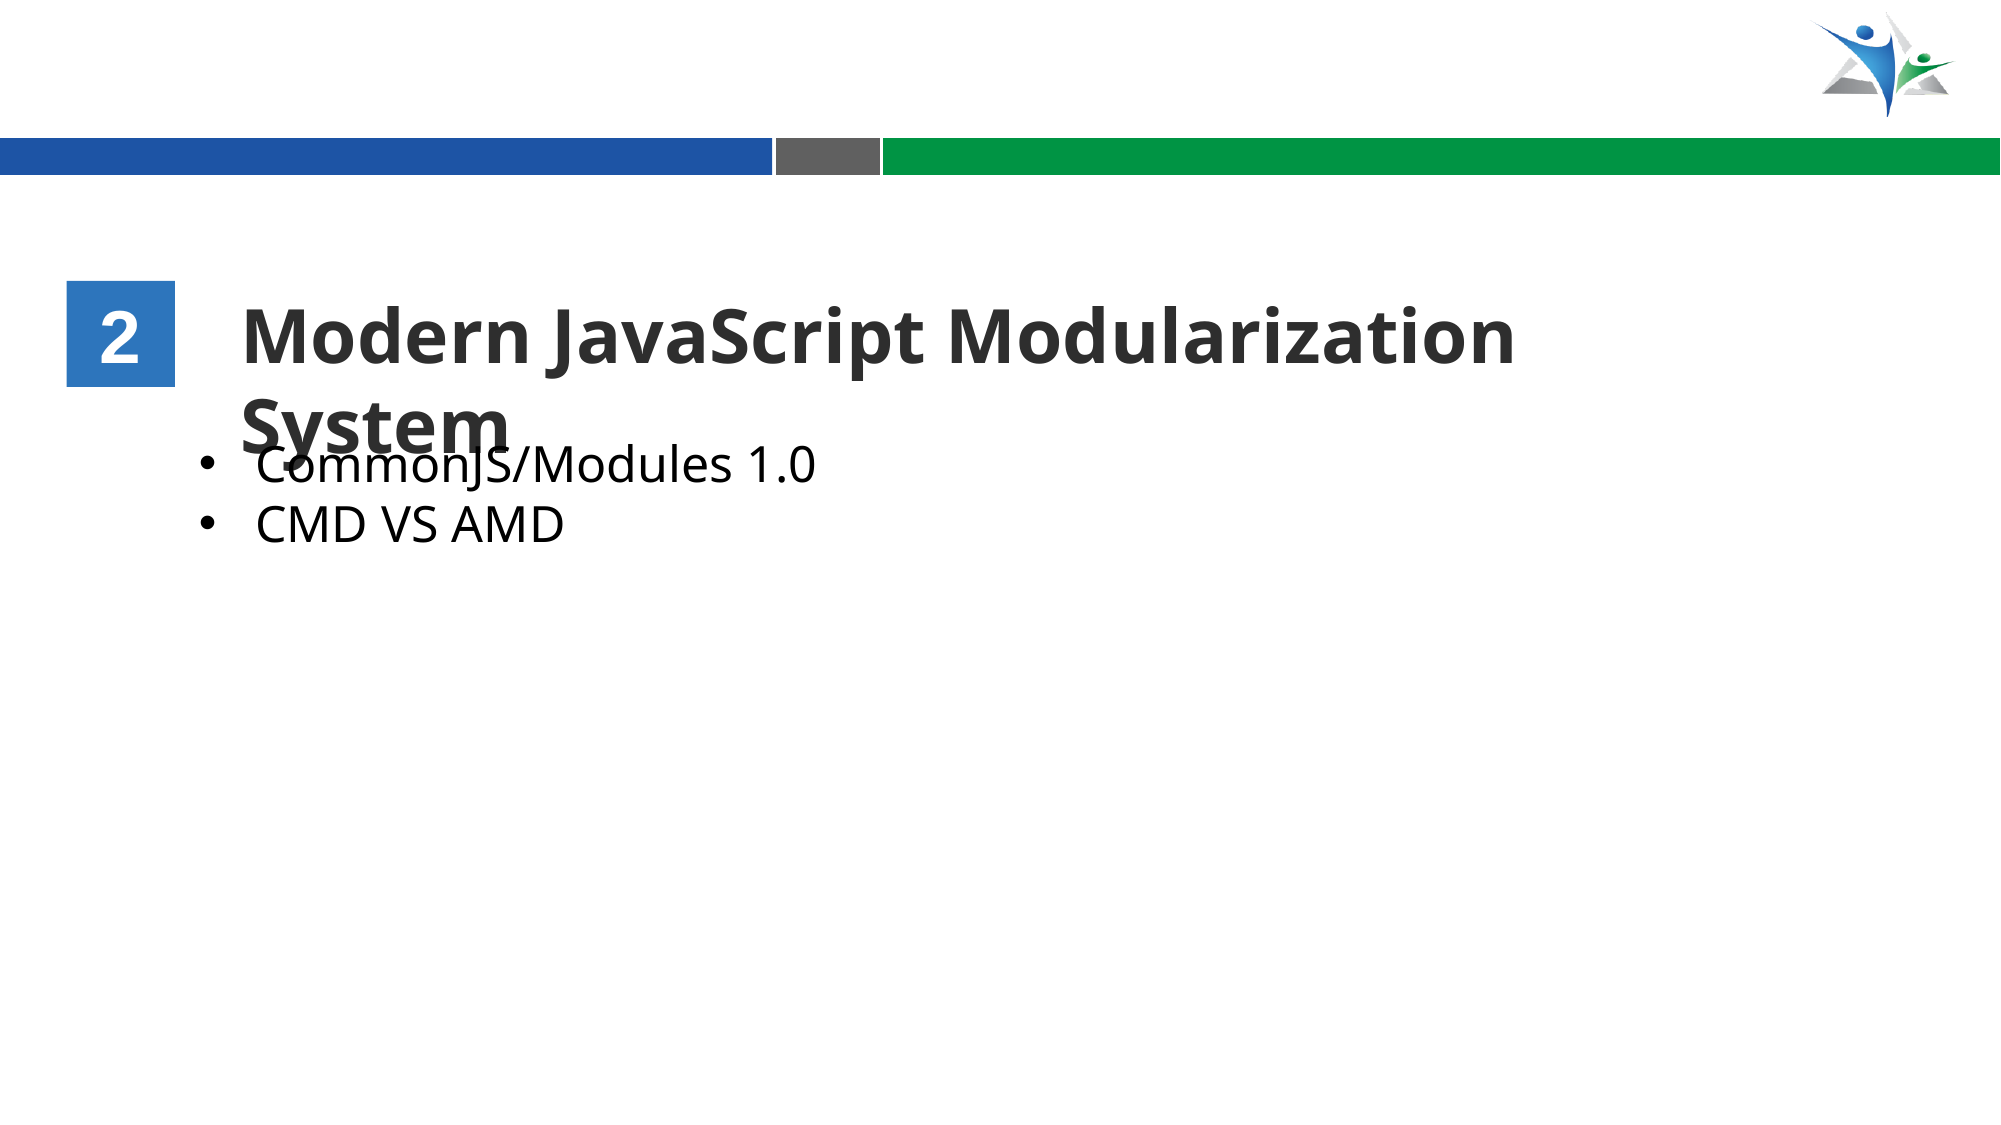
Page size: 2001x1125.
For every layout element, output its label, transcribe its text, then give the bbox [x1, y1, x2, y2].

picture [1800, 12, 1969, 117]
picture [0, 138, 2000, 175]
list 2 [66, 280, 175, 387]
text_box CommonJS/Modules 1.0 CMD VS AMD [184, 424, 1584, 560]
list Modern JavaScript Modularization System [225, 280, 1543, 387]
